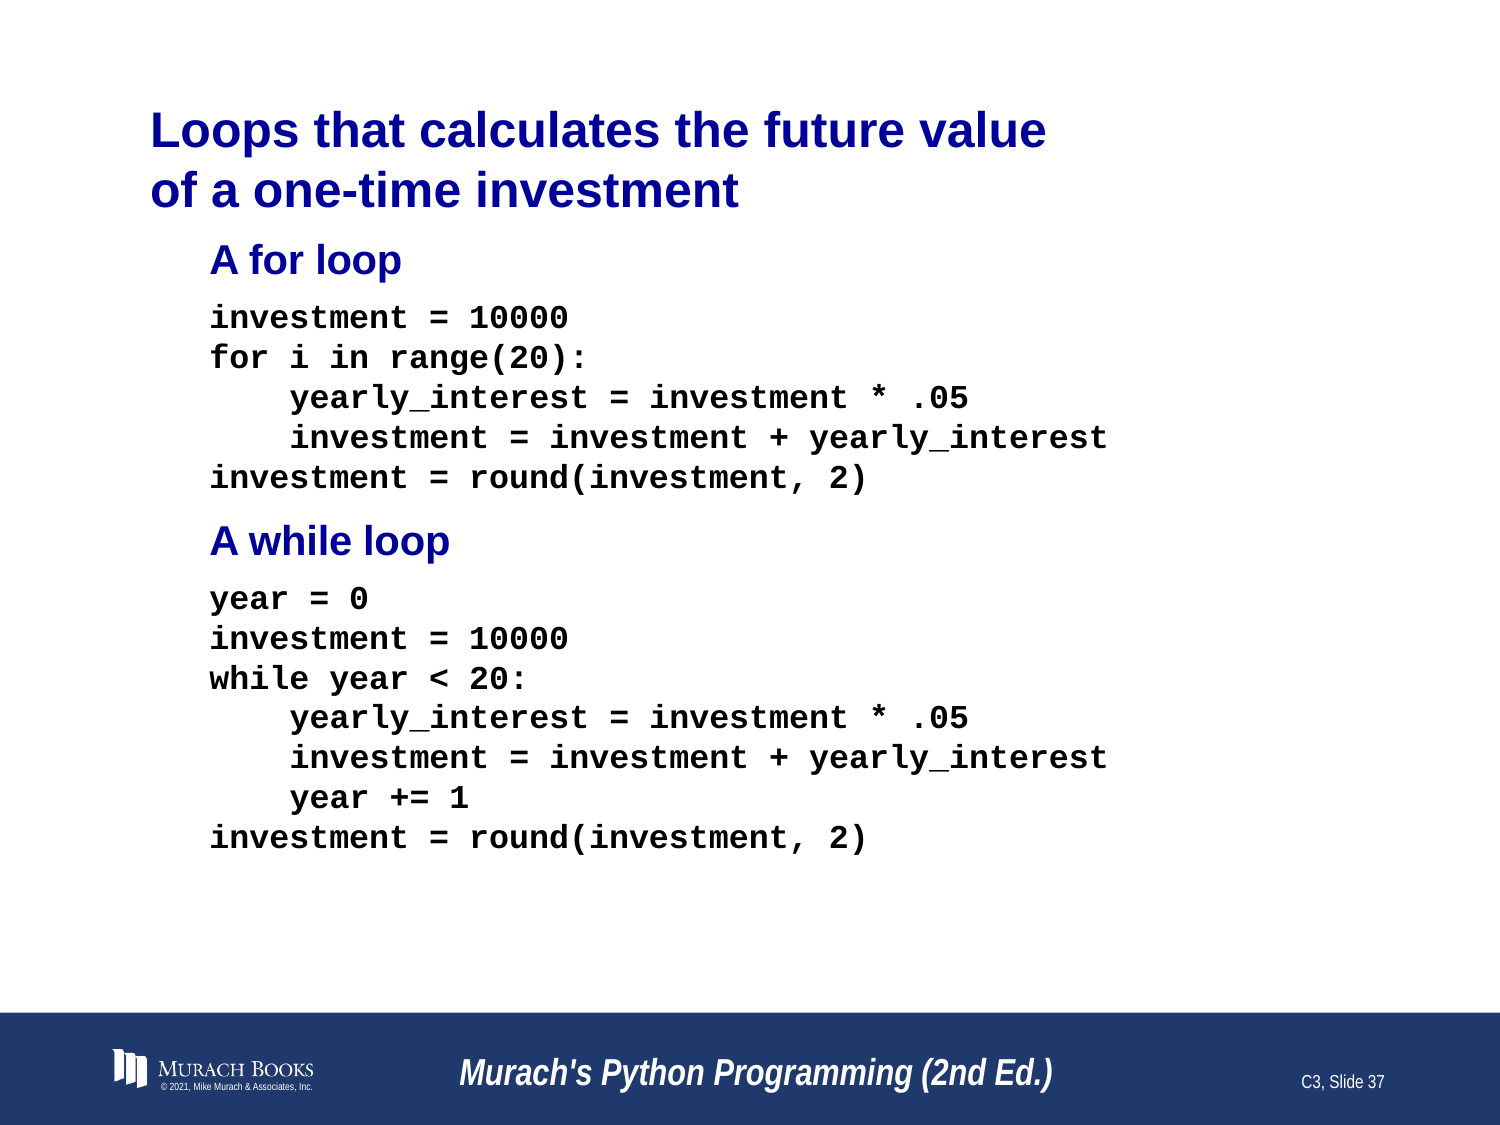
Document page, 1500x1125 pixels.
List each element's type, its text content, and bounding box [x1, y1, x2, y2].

title Loops that calculates the future value of a one-time investment [150, 96, 1350, 219]
footer © 2021, Mike Murach & Associates, Inc. [12, 1025, 463, 1100]
slide_number Murach's Python Programming (2nd Ed.) [463, 1025, 1075, 1100]
list A for loop investment = 10000 for i in range(20): yearly_interest = investment * .05 investment = investment + yearly_interest investment = round(investment, 2) A while loop year = 0 investment = 10000 while year < 20: yearly_interest = investment * .05 investment = investment + yearly_interest year += 1 investment = round(investment, 2) [137, 224, 1350, 988]
slide_number C3, Slide 37 [1087, 1025, 1400, 1100]
